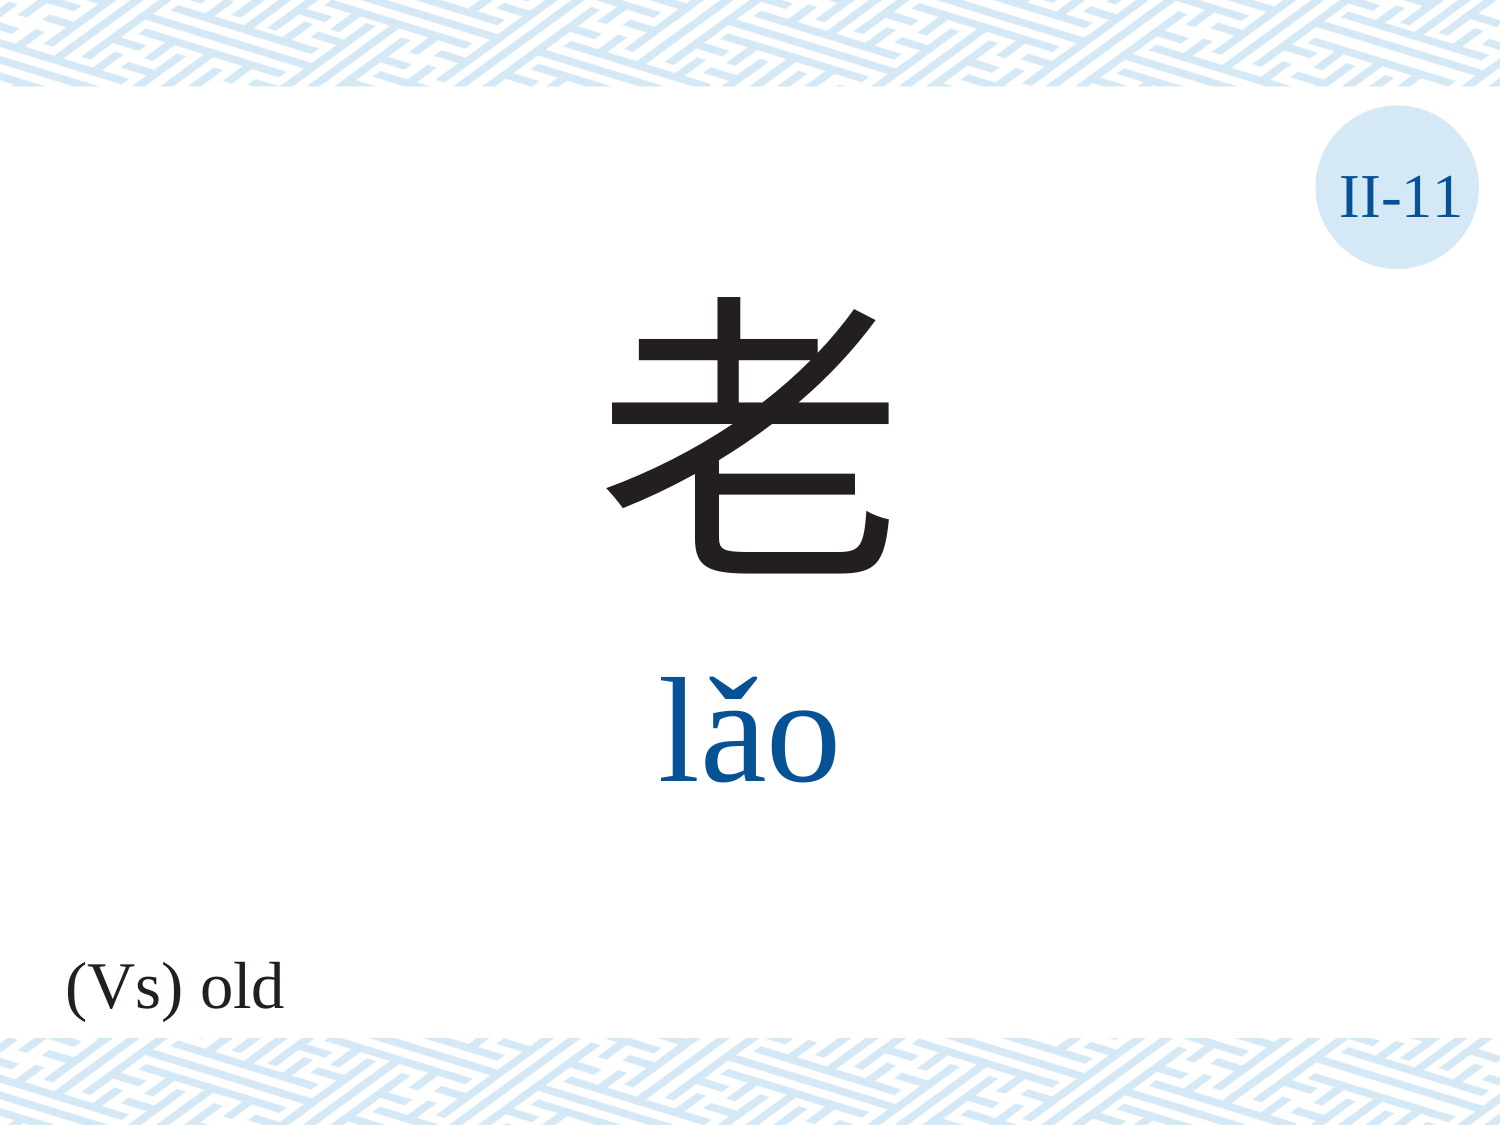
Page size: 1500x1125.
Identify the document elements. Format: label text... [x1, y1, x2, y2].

text_box II-11 老 lǎo [593, 154, 1465, 812]
text_box (Vs) old [62, 942, 388, 1023]
picture [0, 0, 1500, 1125]
